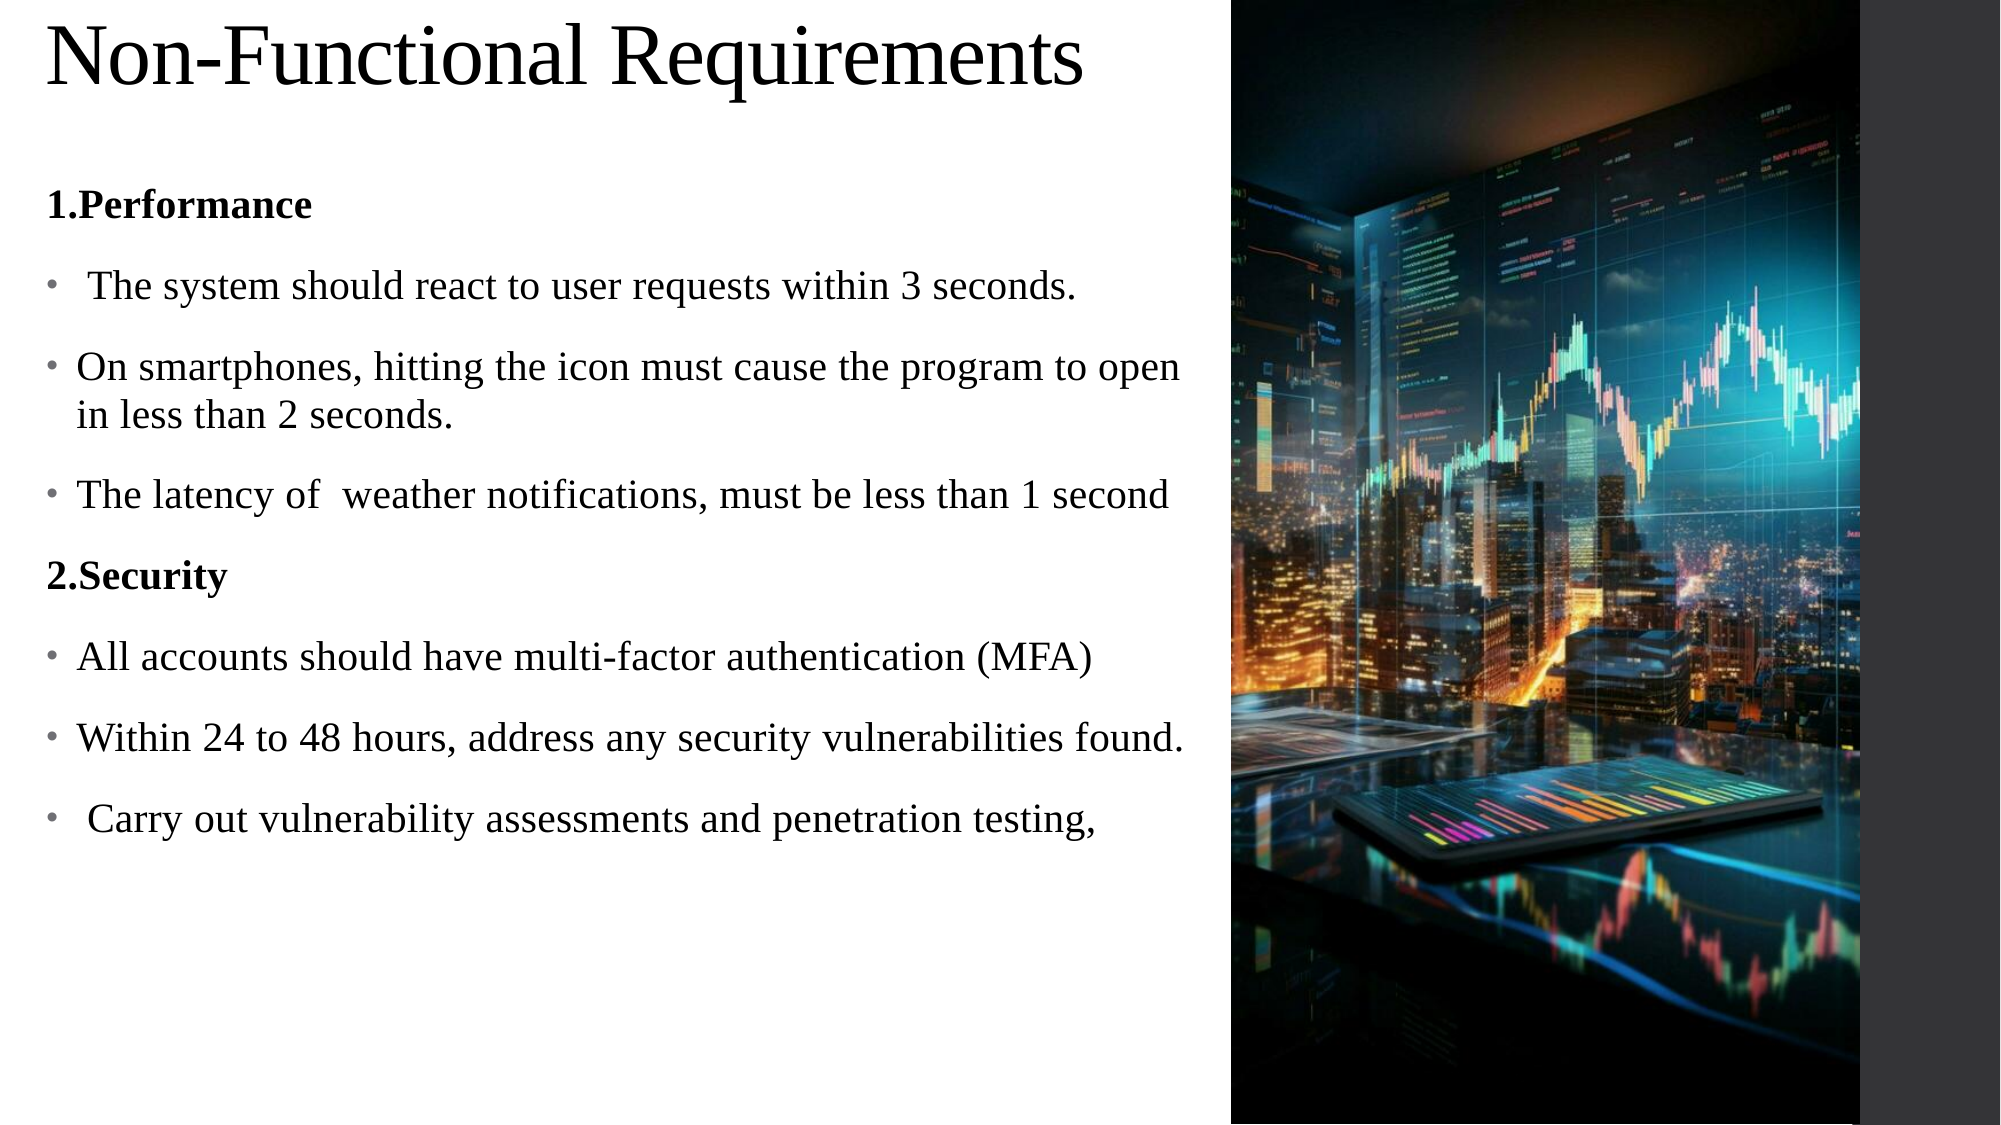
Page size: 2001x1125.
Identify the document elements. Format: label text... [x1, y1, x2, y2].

list 1.Performance The system should react to user requests within 3 seconds. On smartphones, hitting the icon must cause the program to open in less than 2 seconds. The latency of weather notifications, must be less than 1 second 2.Security All accounts should have multi-factor authentication (MFA) Within 24 to 48 hours, address any security vulnerabilities found. Carry out vulnerability assessments and penetration testing, [31, 173, 1224, 1084]
picture [1230, 0, 1861, 1124]
title Non-Functional Requirements [30, 0, 1225, 217]
